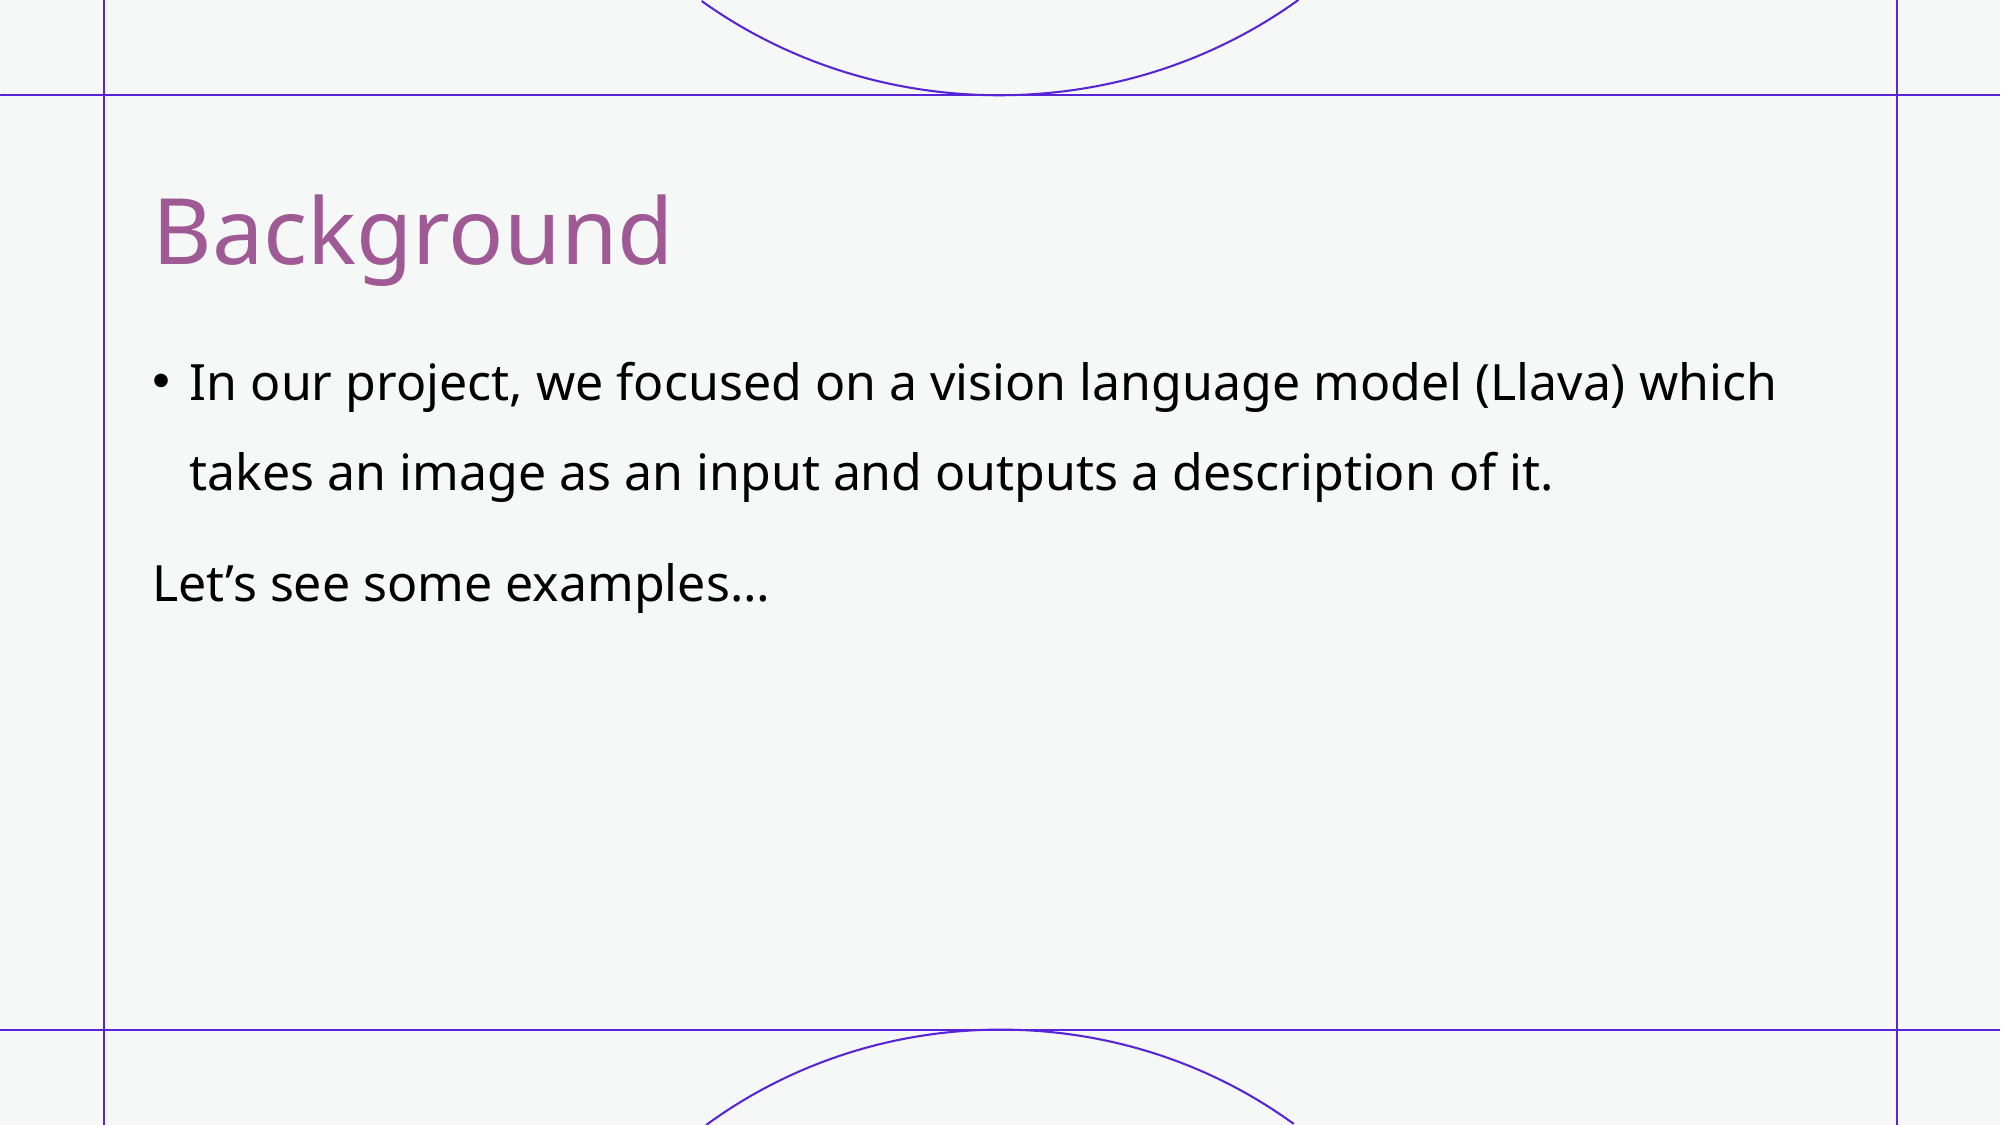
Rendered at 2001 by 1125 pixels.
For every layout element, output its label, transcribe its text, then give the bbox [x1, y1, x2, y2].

list In our project, we focused on a vision language model (Llava) which takes an image as an input and outputs a description of it. Let’s see some examples… [137, 312, 1863, 1006]
title Background [137, 119, 1863, 312]
